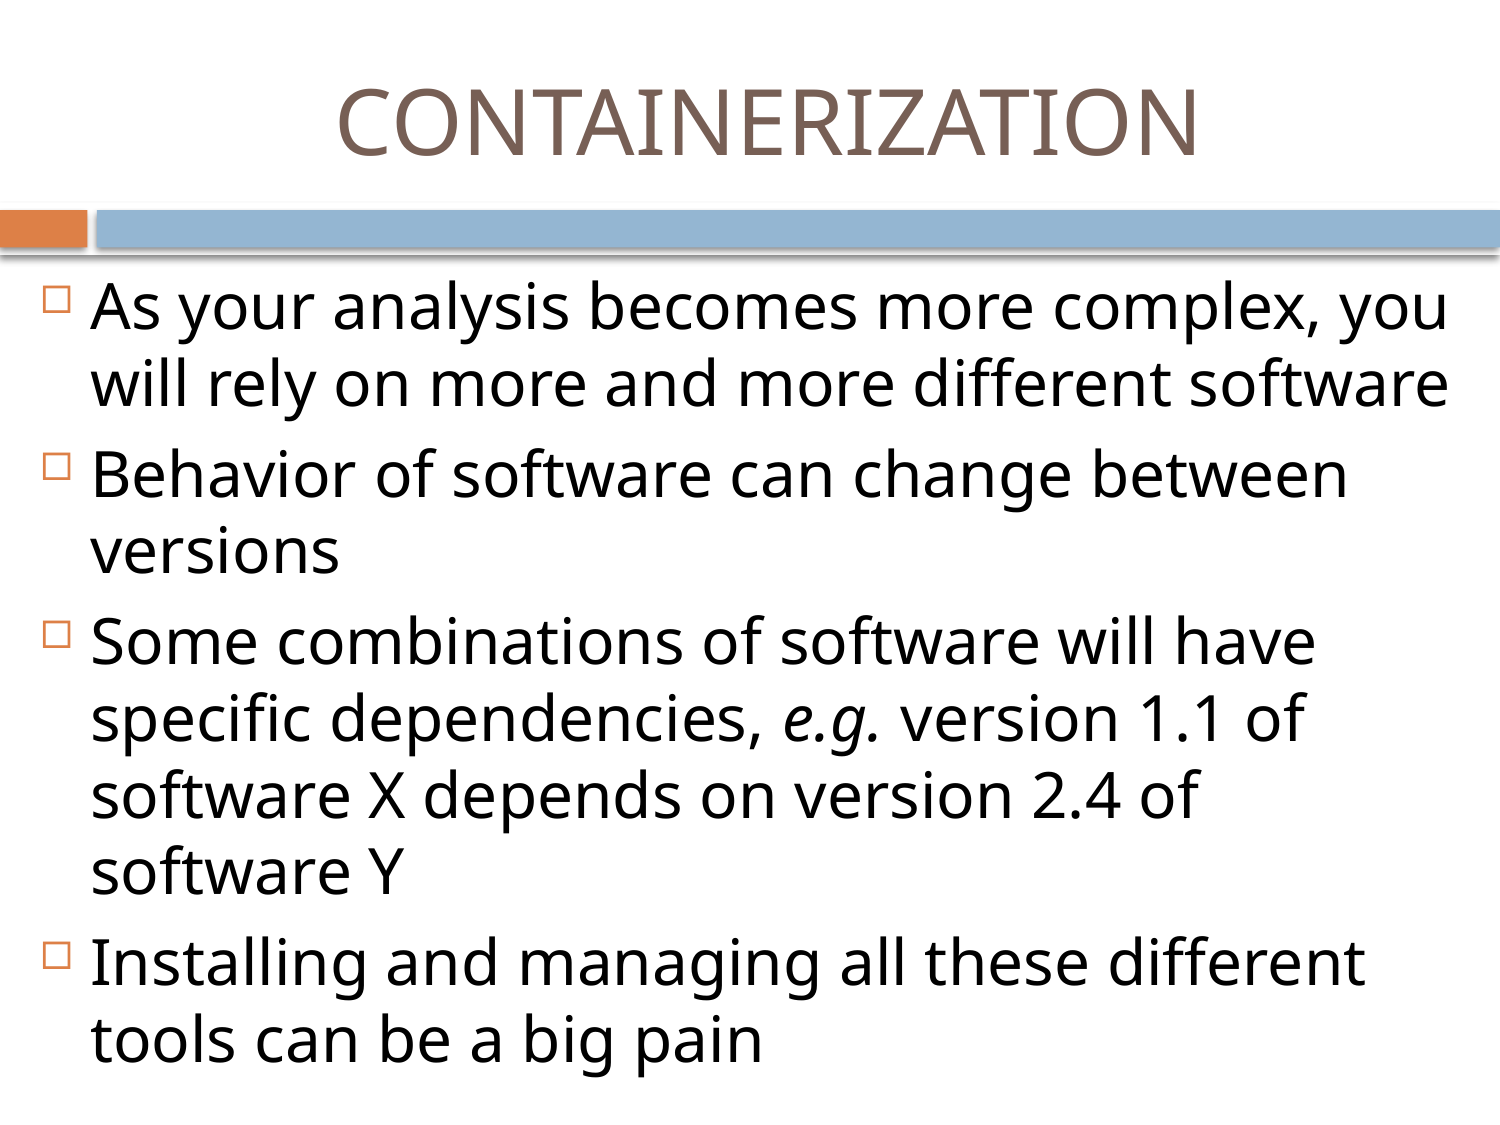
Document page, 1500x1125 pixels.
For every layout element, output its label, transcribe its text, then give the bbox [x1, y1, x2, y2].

title CONTAINERIZATION [100, 37, 1438, 200]
list As your analysis becomes more complex, you will rely on more and more different software Behavior of software can change between versions Some combinations of software will have specific dependencies, e.g. version 1.1 of software X depends on version 2.4 of software Y Installing and managing all these different tools can be a big pain [24, 258, 1480, 1105]
